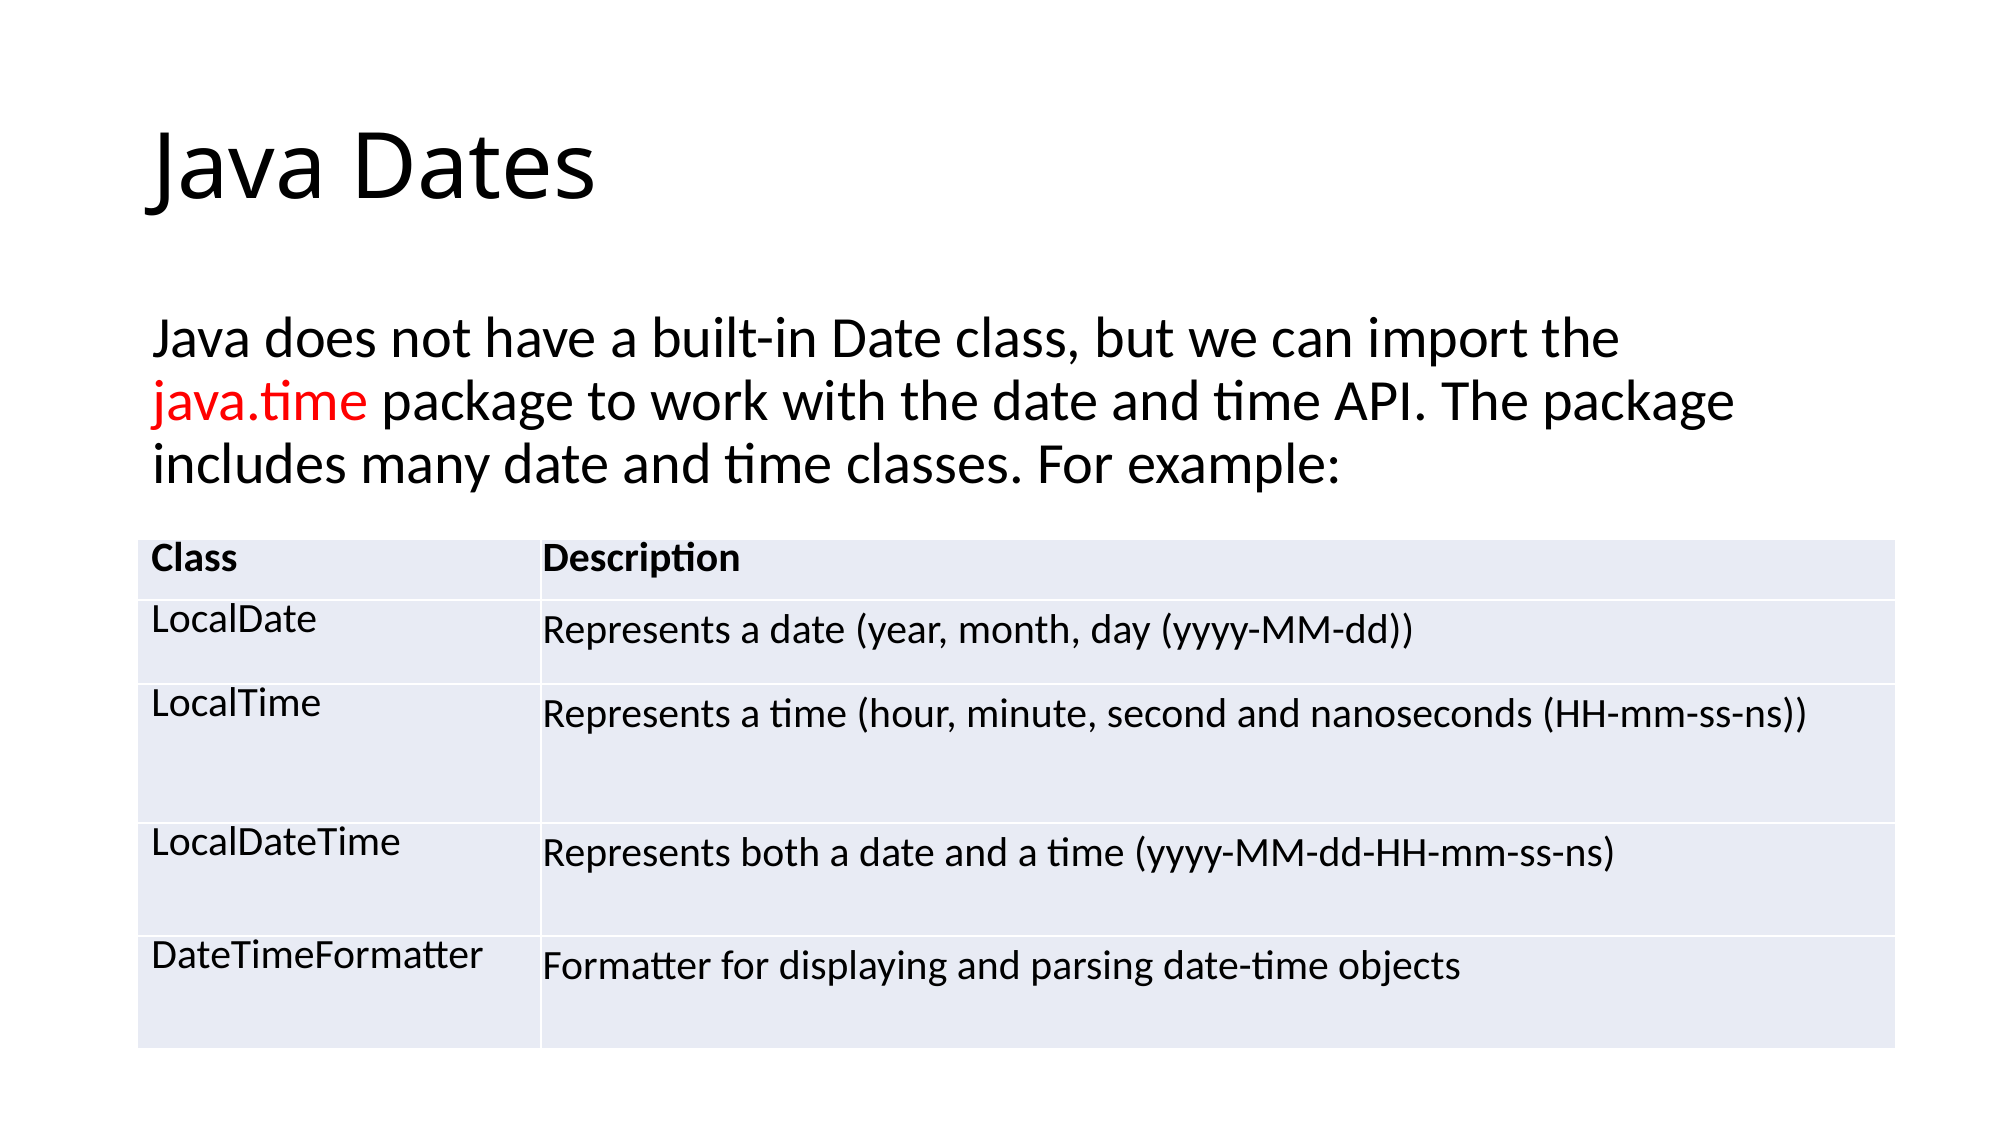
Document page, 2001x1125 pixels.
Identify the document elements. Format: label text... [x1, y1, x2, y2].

table_cell Represents a time (hour, minute, second and nanoseconds (HH-mm-ss-ns)) [542, 685, 1895, 822]
table_cell DateTimeFormatter [138, 937, 540, 1048]
table_cell Formatter for displaying and parsing date-time objects [542, 937, 1895, 1048]
list Java does not have a built-in Date class, but we can import the java.time package to work with the date and time API. The package includes many date and time classes. For example: [137, 299, 1863, 517]
table_cell LocalTime [138, 685, 540, 822]
table_header Description [542, 540, 1895, 599]
table_cell Represents a date (year, month, day (yyyy-MM-dd)) [542, 601, 1895, 683]
table_cell LocalDate [138, 601, 540, 683]
table_cell Represents both a date and a time (yyyy-MM-dd-HH-mm-ss-ns) [542, 824, 1895, 935]
table_header Class [138, 540, 540, 599]
title Java Dates [137, 59, 1863, 278]
table_cell LocalDateTime [138, 824, 540, 935]
